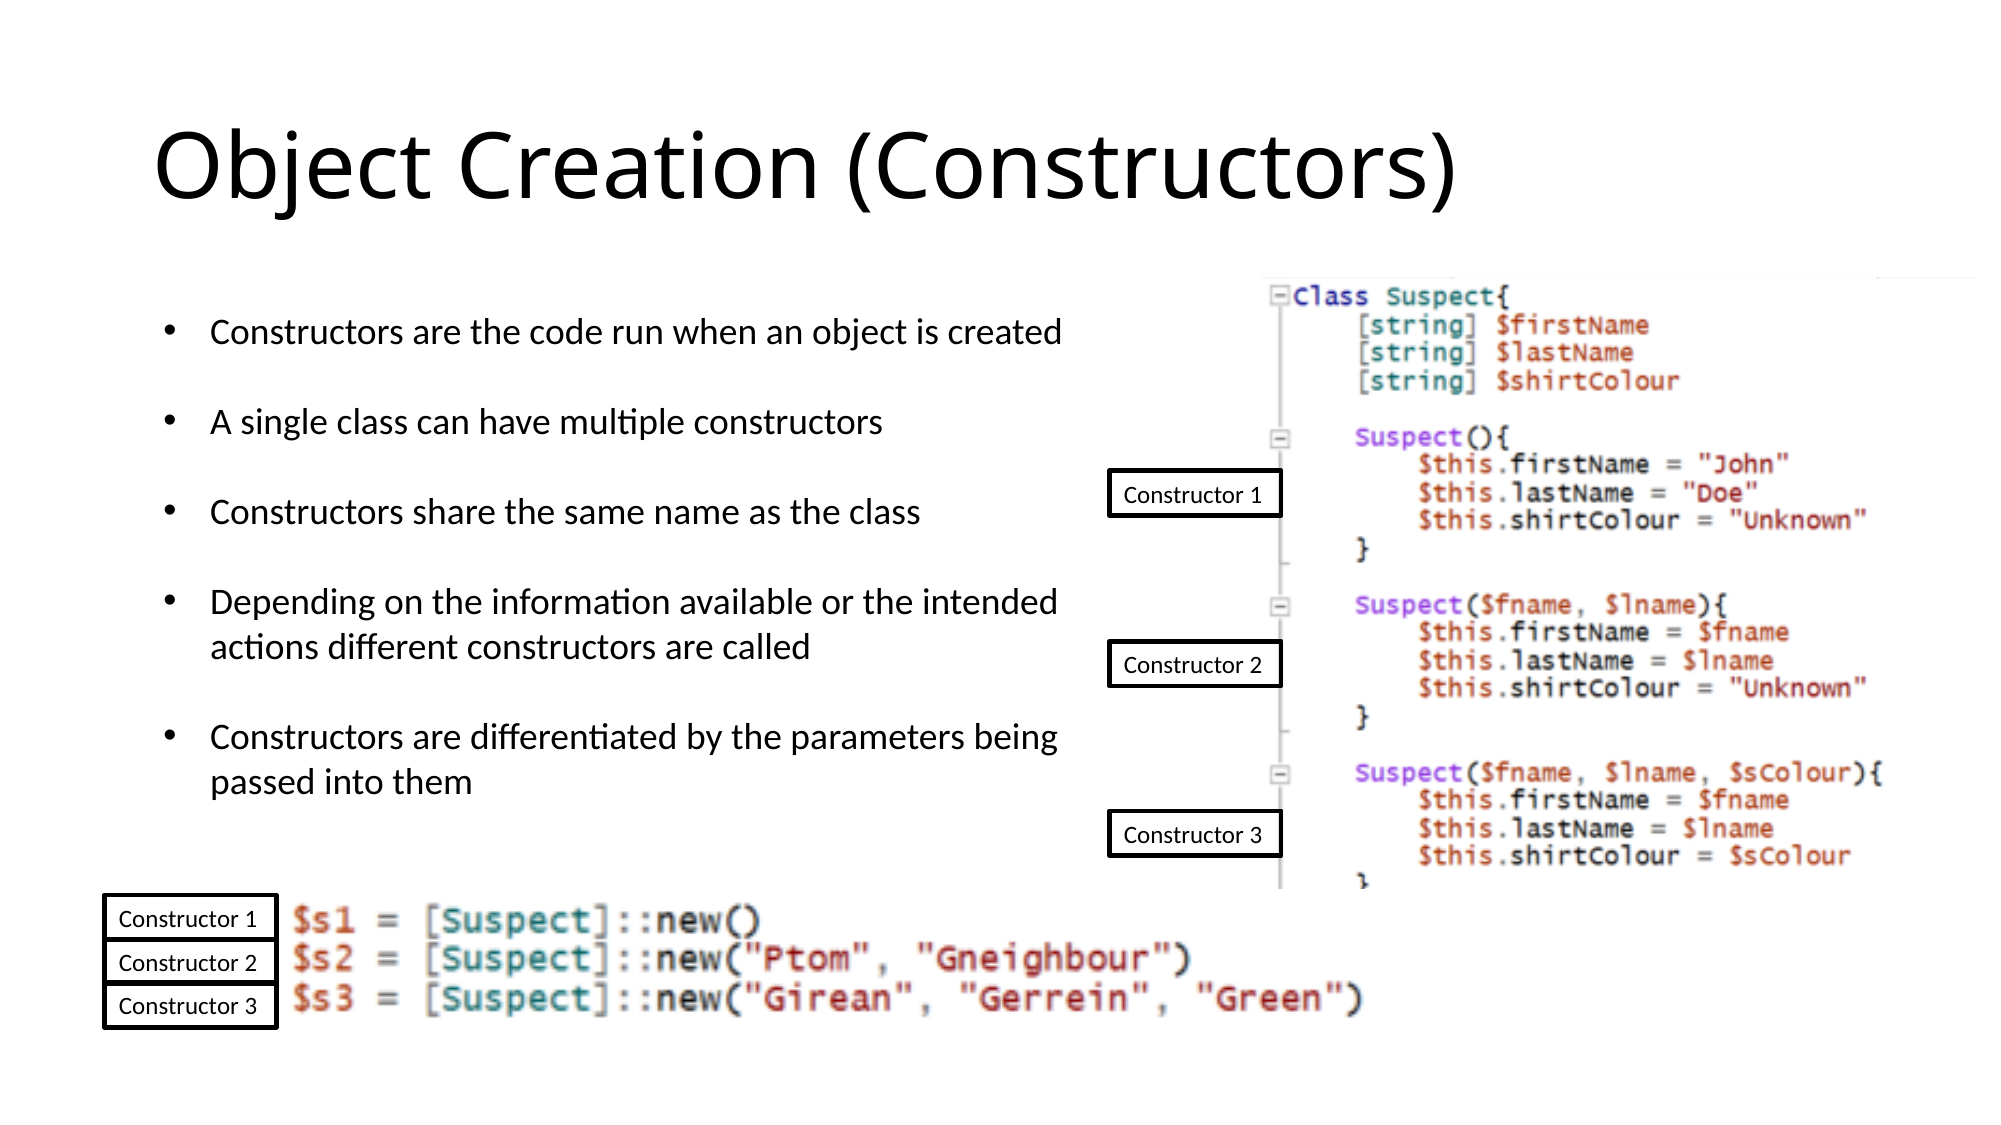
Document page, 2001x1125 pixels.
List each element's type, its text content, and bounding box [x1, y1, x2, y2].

text_box Constructor 3 [104, 982, 266, 1028]
text_box Constructor 2 [104, 938, 266, 982]
text_box Constructor 2 [1109, 641, 1262, 686]
text_box Constructor 1 [1109, 470, 1262, 516]
text_box Constructor 1 [104, 895, 266, 938]
text_box Constructor 3 [1109, 810, 1262, 856]
picture [266, 277, 1976, 1054]
title Object Creation (Constructors) [137, 59, 1863, 278]
text_box Constructors are the code run when an object is created A single class can have multiple constructors Constructors share the same name as the class Depending on the information available or the intended actions different constructors are called Constructors are differentiated by the parameters being passed into them [148, 299, 1110, 810]
